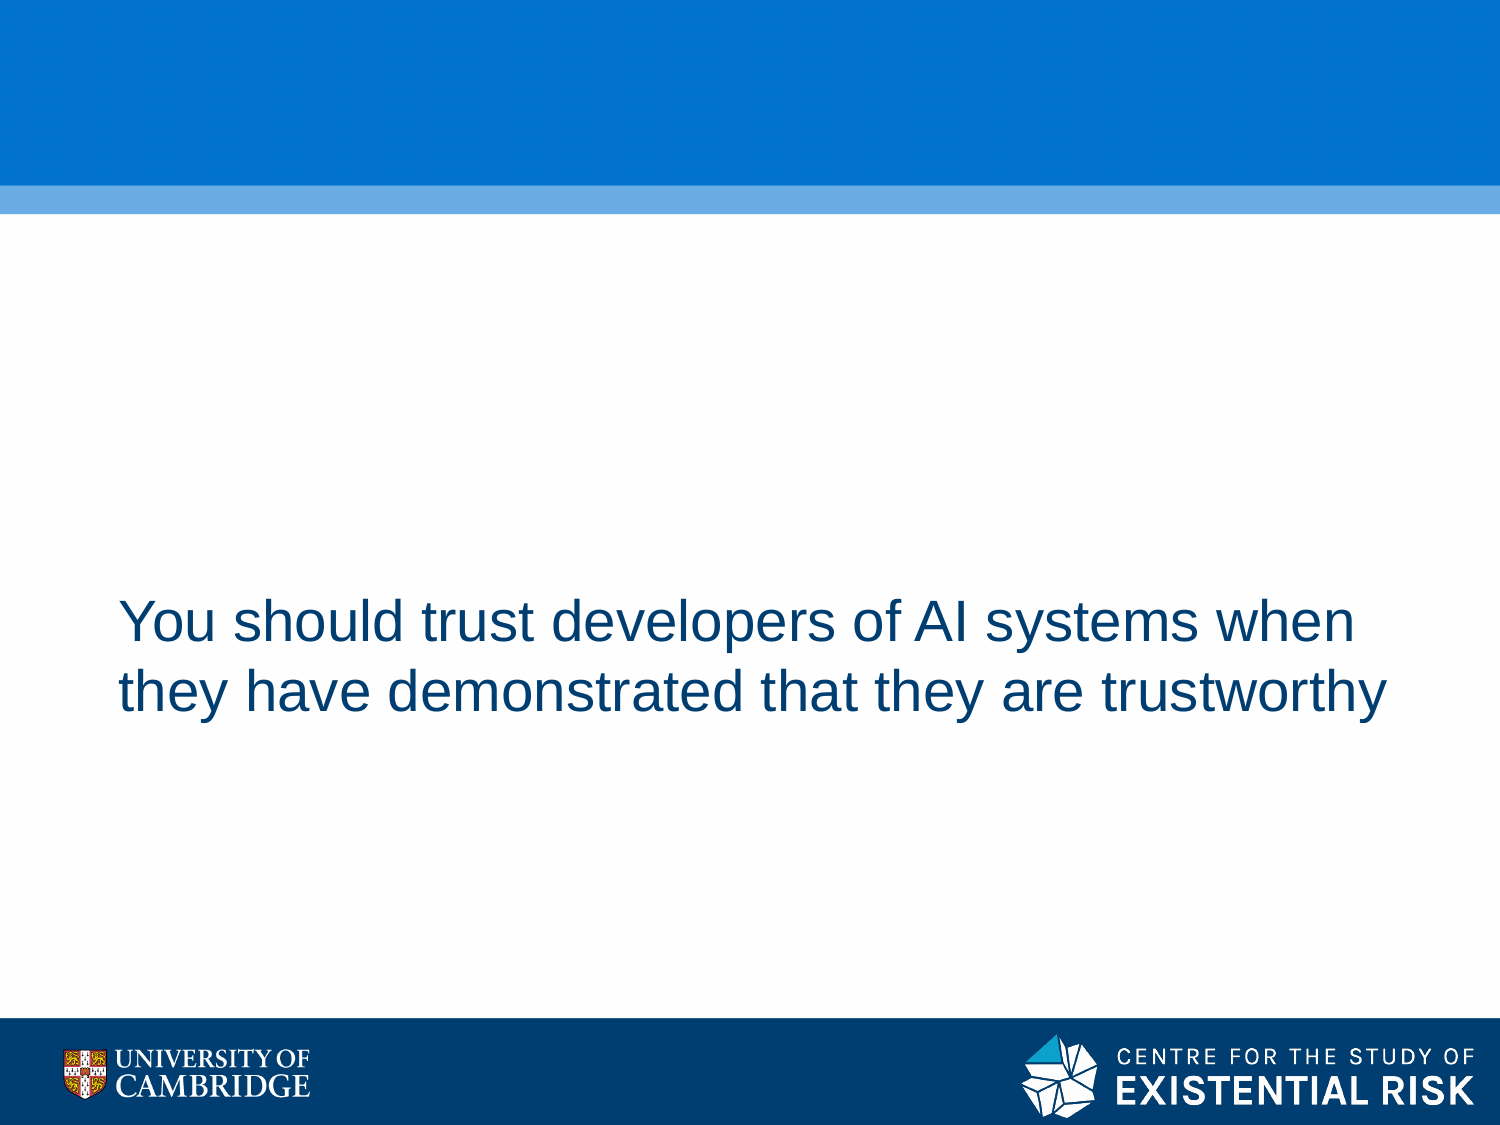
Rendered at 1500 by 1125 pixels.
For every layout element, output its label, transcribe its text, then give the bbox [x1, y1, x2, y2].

picture [0, 0, 1500, 1125]
list You should trust developers of AI systems when they have demonstrated that they are trustworthy [118, 476, 1394, 723]
